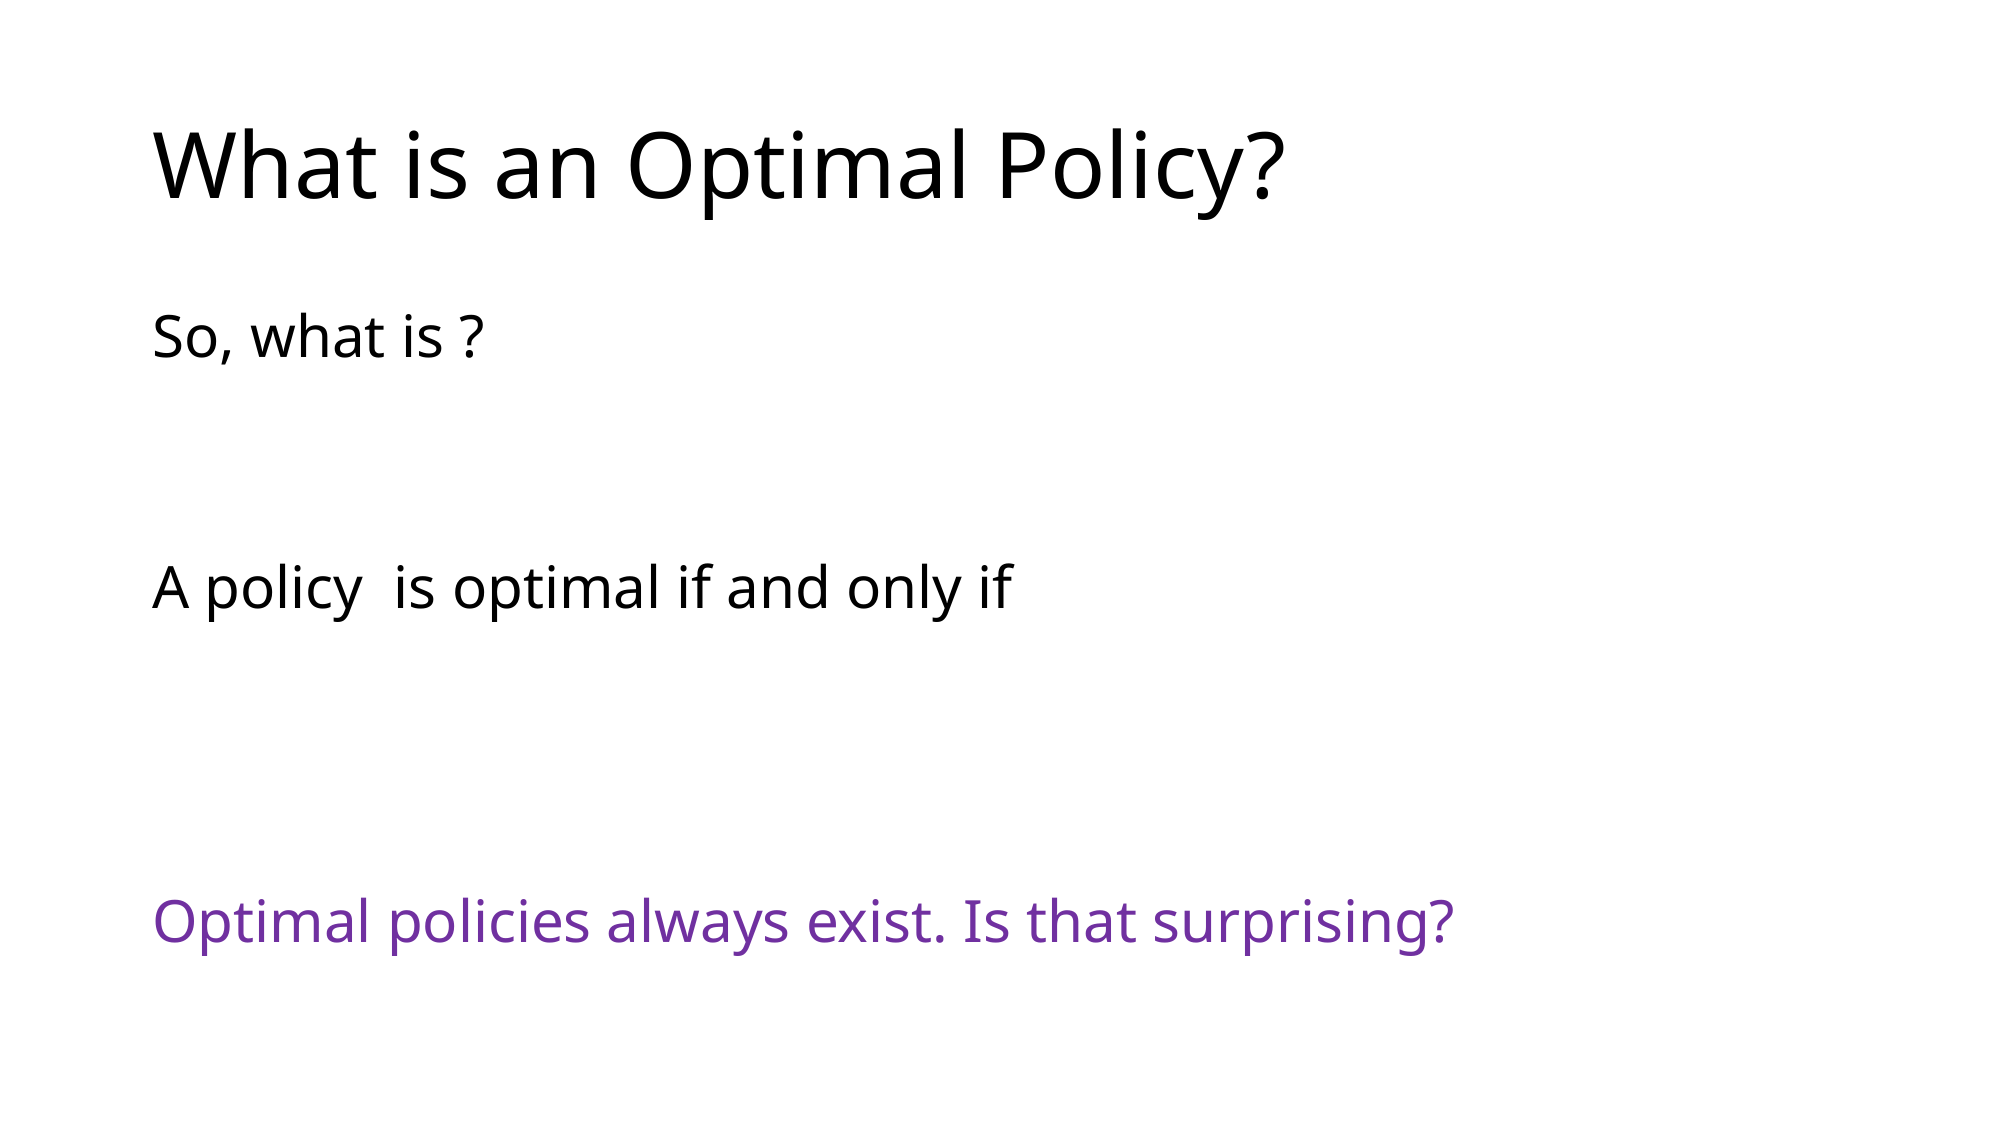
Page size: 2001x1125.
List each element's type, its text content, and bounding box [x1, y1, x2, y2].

title What is an Optimal Policy? [137, 59, 1863, 278]
